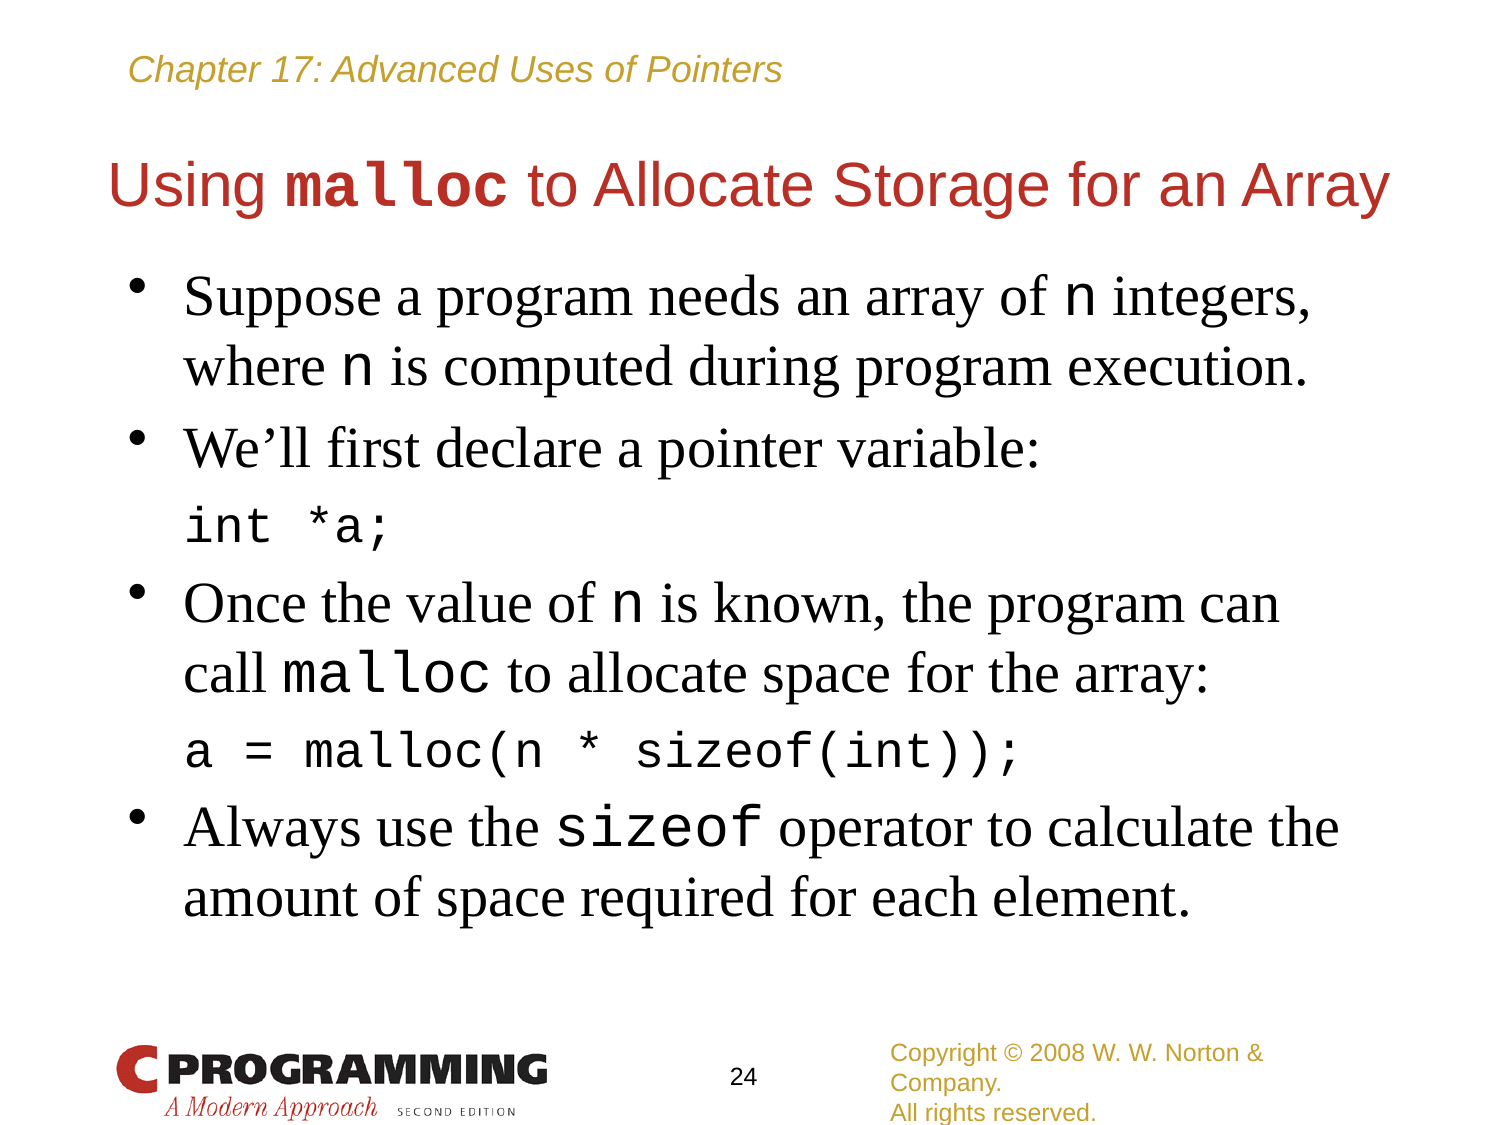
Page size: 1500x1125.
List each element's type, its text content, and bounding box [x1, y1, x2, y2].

title Using malloc to Allocate Storage for an Array [87, 125, 1413, 238]
footer Copyright © 2008 W. W. Norton & Company. All rights reserved. [874, 1043, 1388, 1119]
picture [112, 1041, 550, 1123]
list Suppose a program needs an array of n integers, where n is computed during program execution. We’ll first declare a pointer variable: int *a; Once the value of n is known, the program can call malloc to allocate space for the array: a = malloc(n * sizeof(int)); Always use the sizeof operator to calculate the amount of space required for each element. [112, 249, 1388, 1038]
slide_number 24 [687, 1049, 801, 1101]
